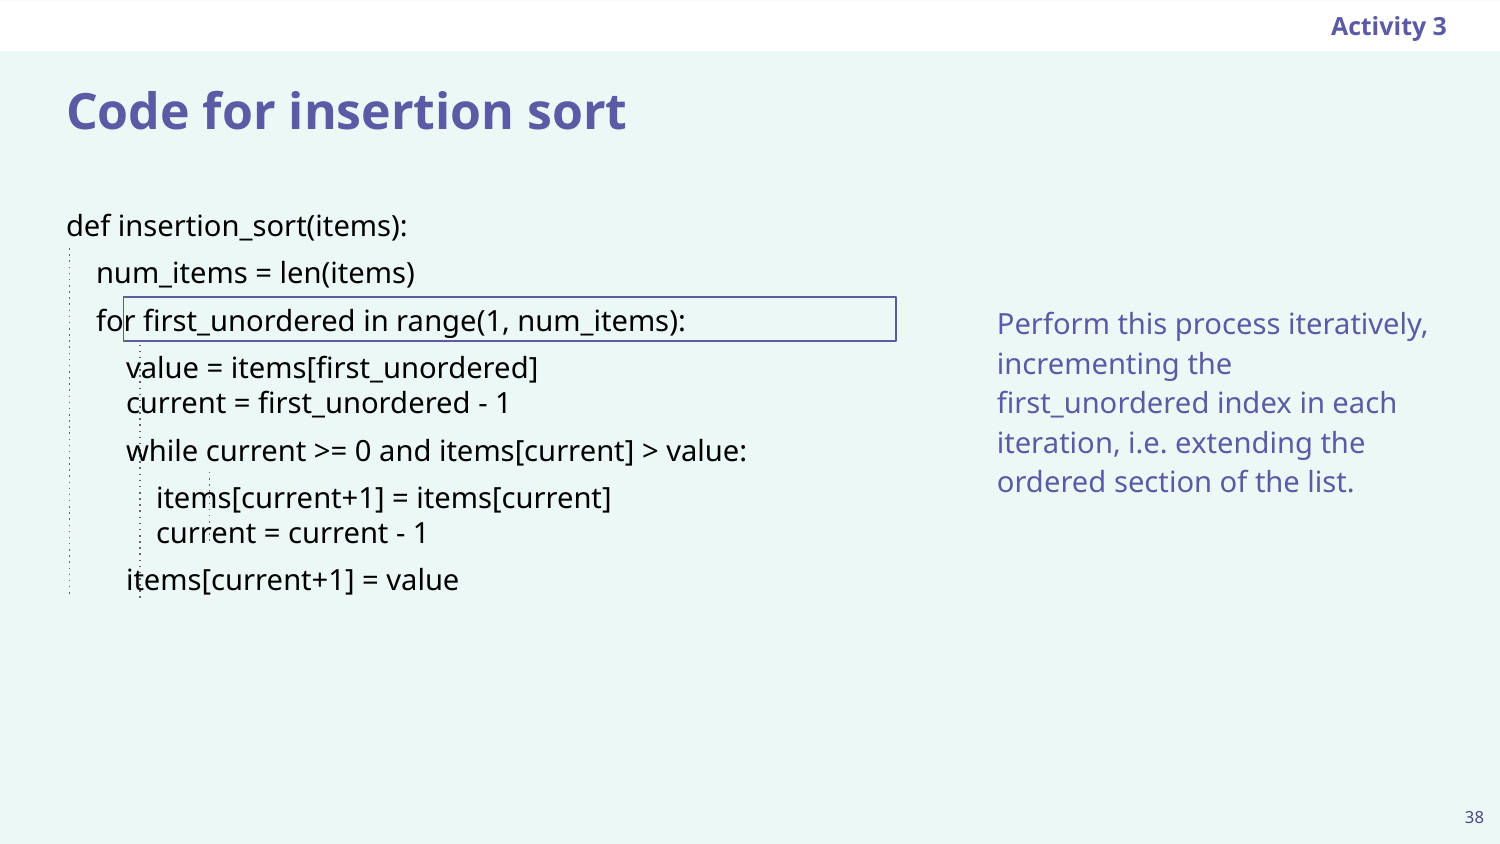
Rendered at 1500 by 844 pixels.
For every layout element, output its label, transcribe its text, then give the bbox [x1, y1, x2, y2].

slide_number ‹#› [1448, 792, 1500, 844]
list def insertion_sort(items): num_items = len(items) for first_unordered in range(1, num_items): value = items[first_unordered] current = first_unordered - 1 while current >= 0 and items[current] > value: items[current+1] = items[current] current = current - 1 items[current+1] = value [51, 191, 976, 793]
subtitle Activity 3 [862, 0, 1448, 52]
title Code for insertion sort [51, 52, 1449, 167]
text_box [123, 297, 896, 341]
text_box Perform this process iteratively, incrementing the first_unordered index in each iteration, i.e. extending the ordered section of the list. [988, 292, 1448, 764]
